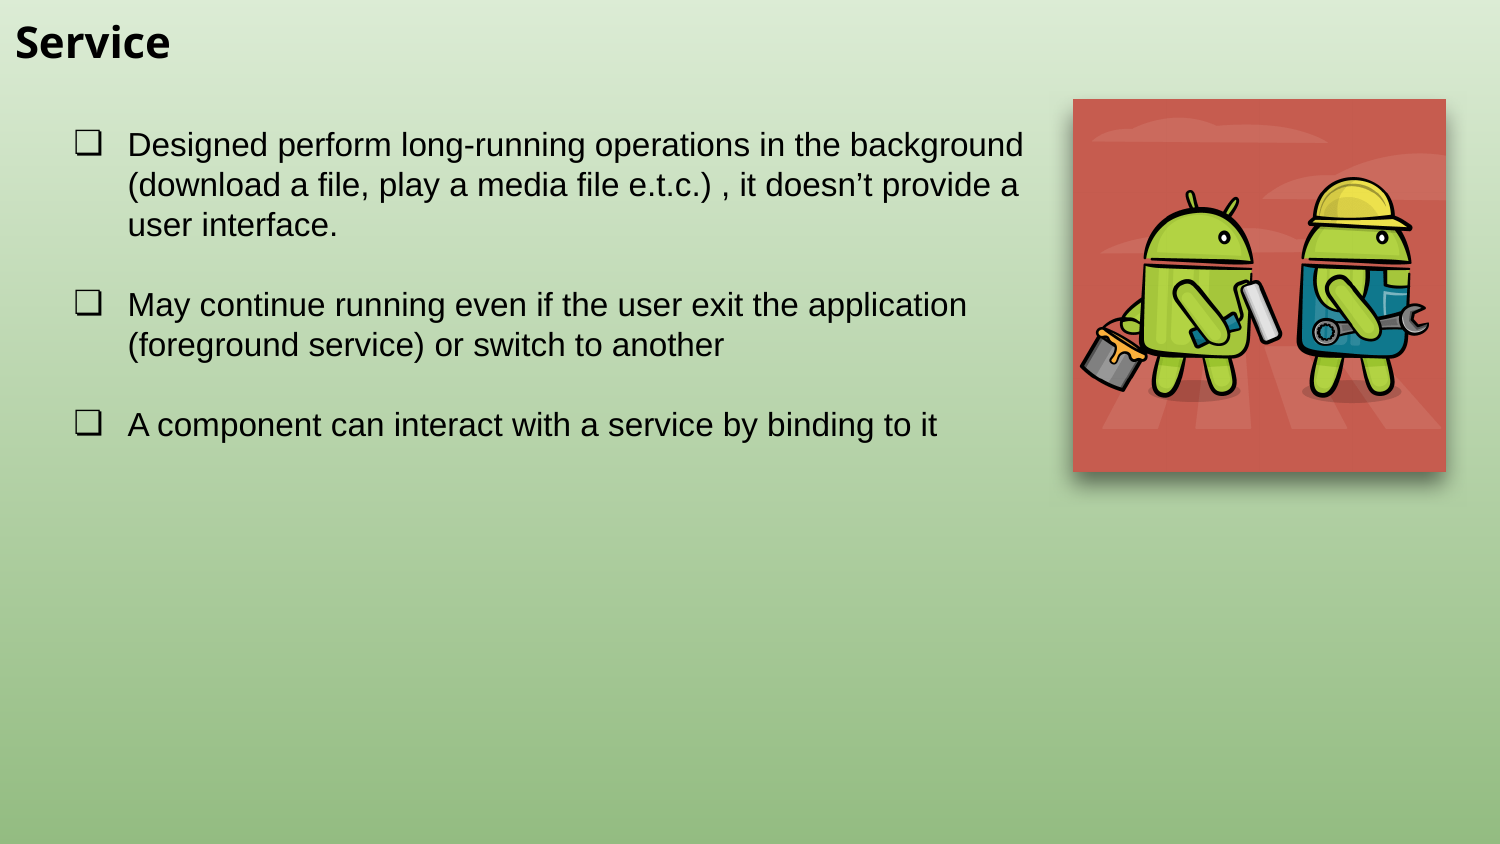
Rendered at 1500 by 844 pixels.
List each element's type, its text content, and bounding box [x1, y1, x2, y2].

picture [1073, 98, 1446, 472]
text_box Designed perform long-running operations in the background (download a file, play a media file e.t.c.) , it doesn’t provide a user interface. May continue running even if the user exit the application (foreground service) or switch to another A component can interact with a service by binding to it [37, 108, 1060, 458]
text_box Service [0, 0, 853, 83]
